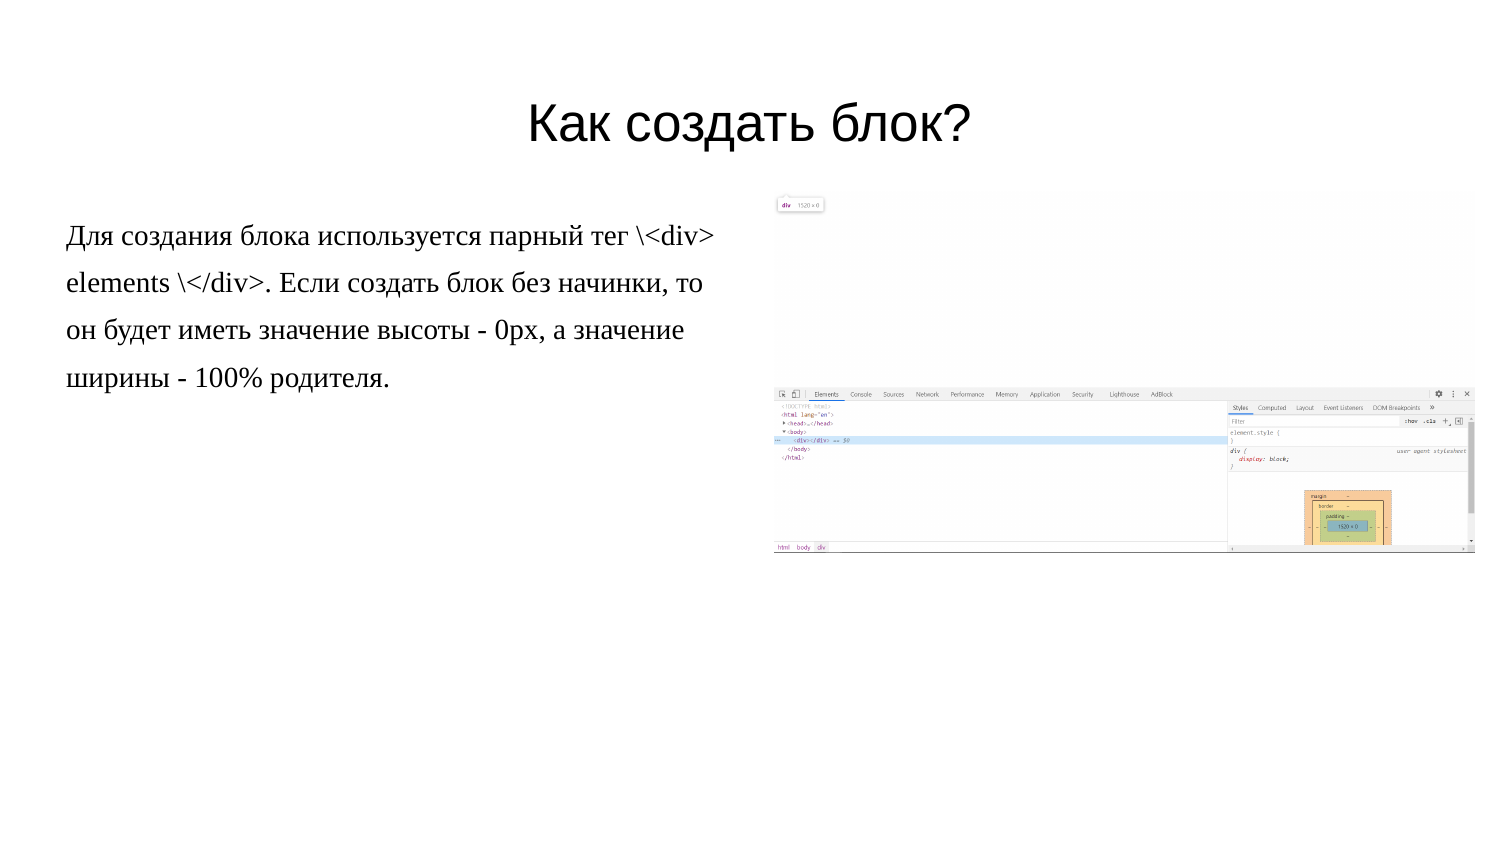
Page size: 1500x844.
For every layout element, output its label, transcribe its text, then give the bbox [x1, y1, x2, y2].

picture [774, 191, 1476, 553]
list Для создания блока используется парный тег \<div> elements \</div>. Если создать блок без начинки, то он будет иметь значение высоты - 0px, а значение ширины - 100% родителя. [51, 189, 750, 750]
title Как создать блок? [51, 72, 1449, 167]
